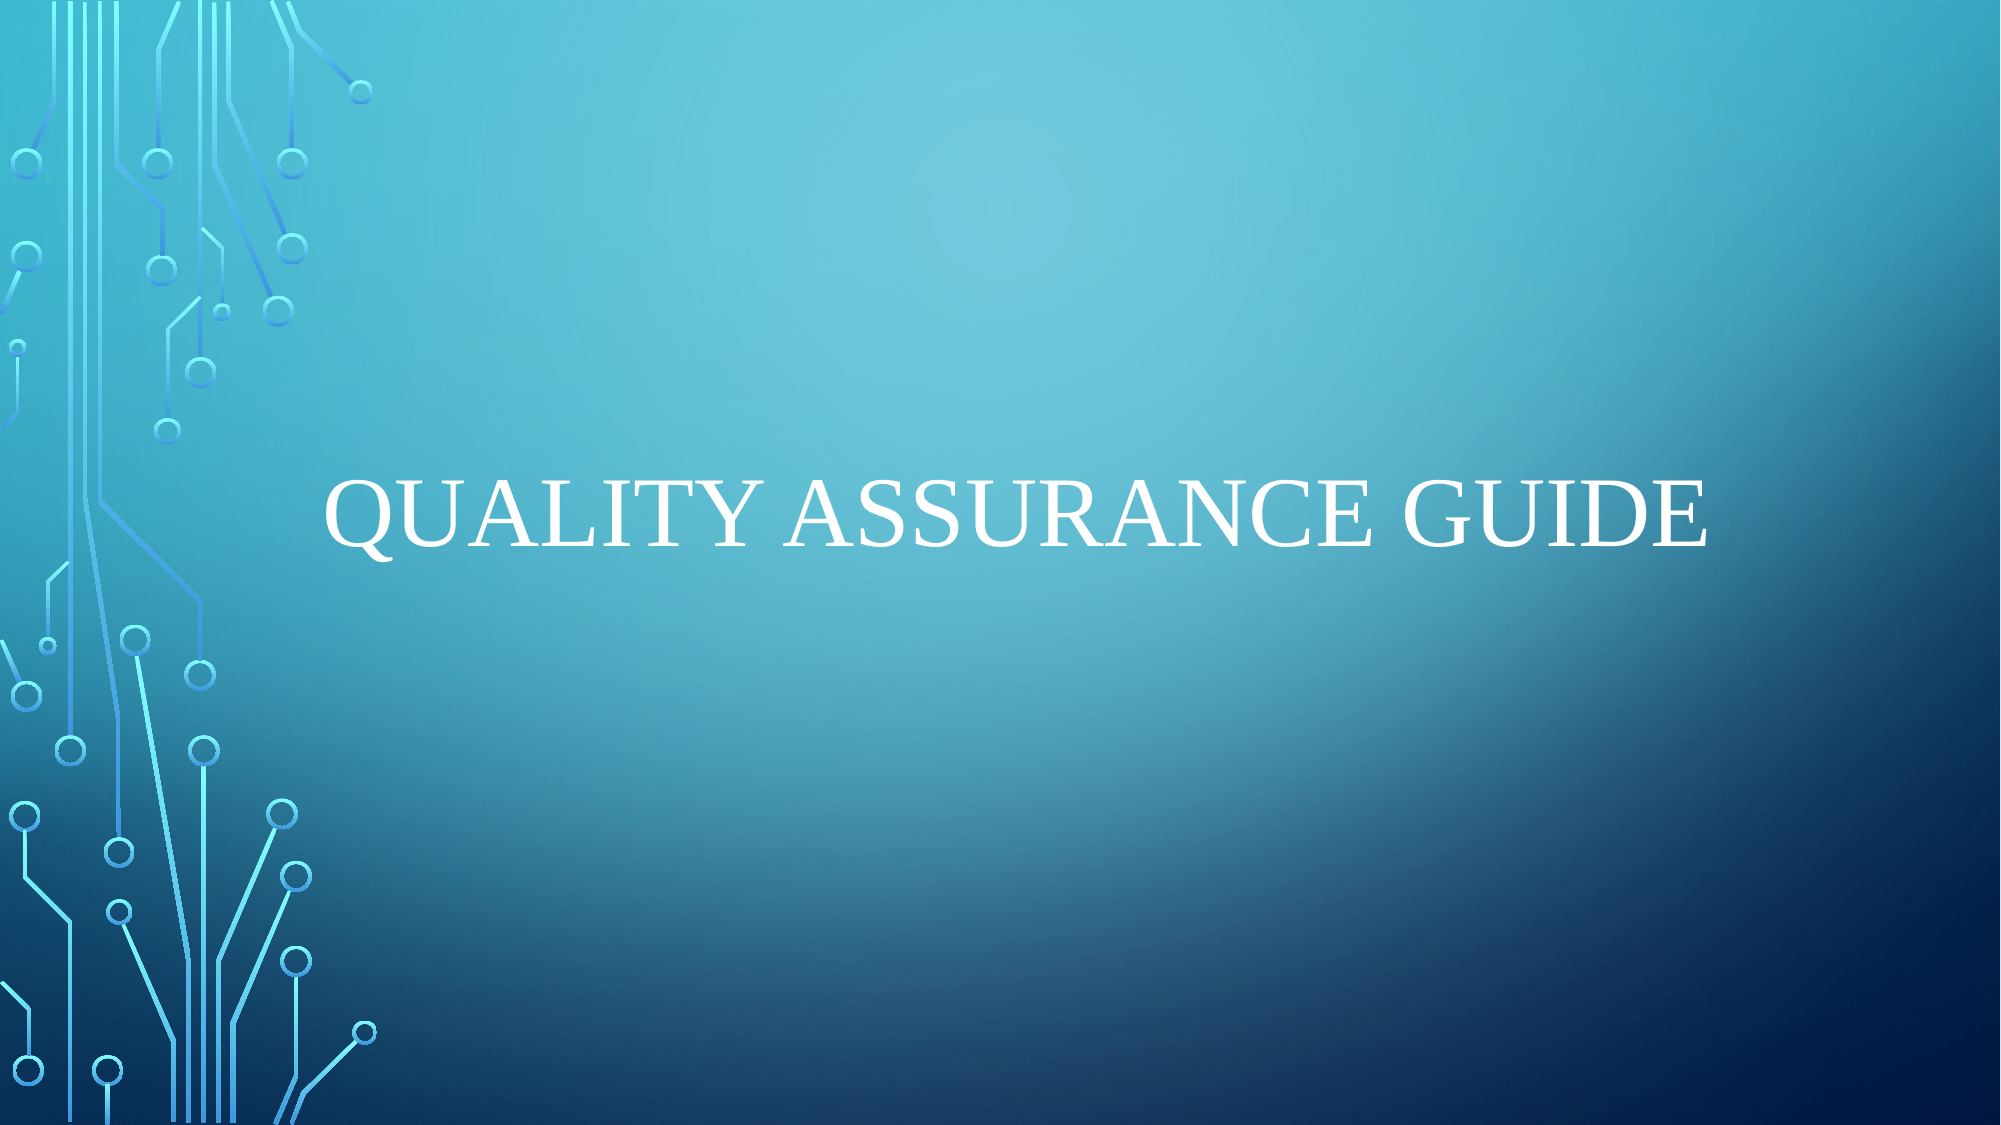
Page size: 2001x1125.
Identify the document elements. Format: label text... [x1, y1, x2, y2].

title Quality assurance GUIDE [307, 184, 1750, 576]
